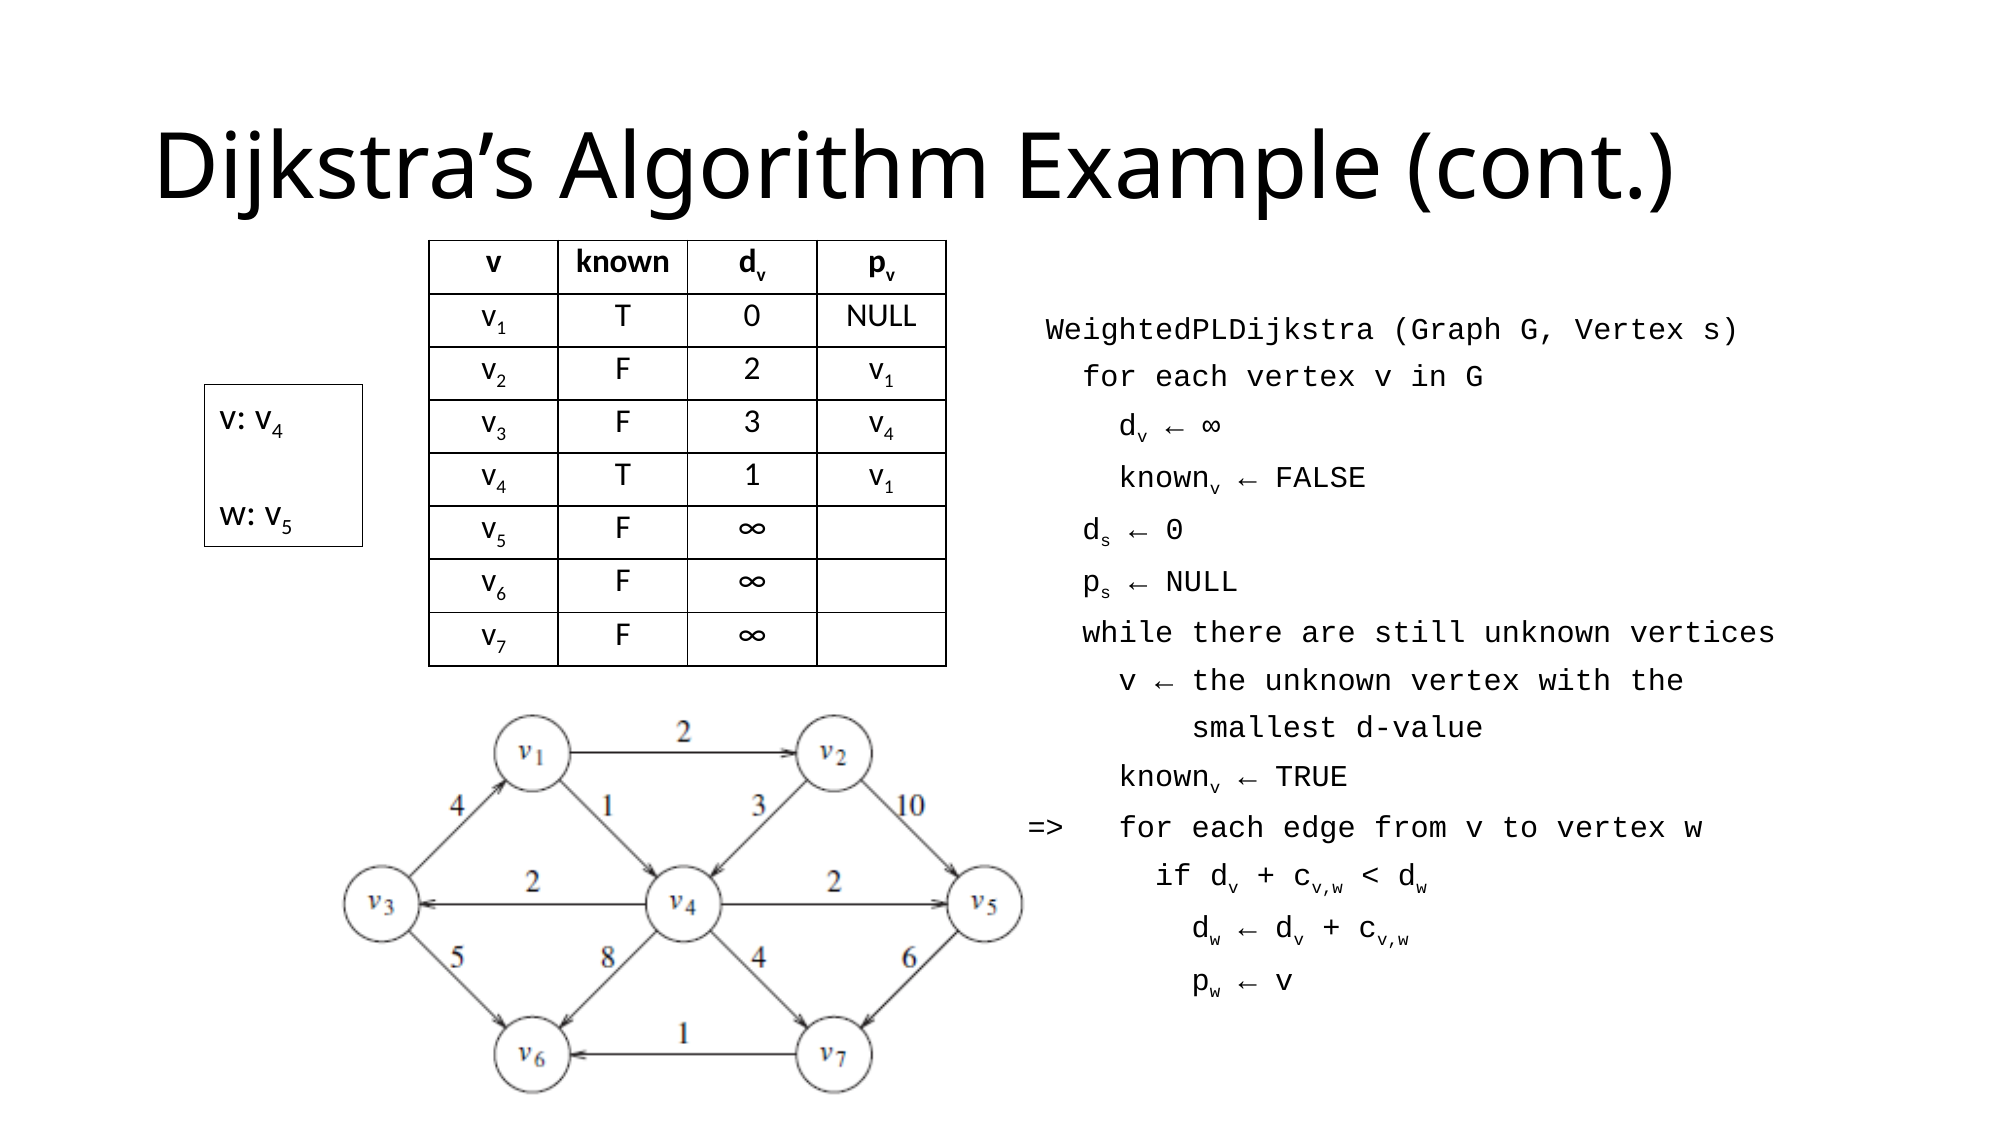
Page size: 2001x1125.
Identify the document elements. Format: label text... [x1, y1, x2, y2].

table_cell T [559, 295, 687, 346]
table_cell v5 [430, 507, 557, 558]
table_cell 1 [688, 454, 816, 505]
table_cell v1 [430, 295, 557, 346]
table_cell v1 [818, 454, 945, 505]
table_cell NULL [818, 295, 945, 346]
text_box v: v4 w: v5 [204, 384, 363, 547]
table_cell F [559, 560, 687, 612]
table_cell v3 [430, 401, 557, 452]
table_cell F [559, 507, 687, 558]
table_cell [818, 560, 945, 612]
table_cell v4 [430, 454, 557, 505]
table_cell v2 [430, 348, 557, 399]
table_cell v1 [818, 348, 945, 399]
table_cell v4 [818, 401, 945, 452]
table_header v [430, 241, 557, 293]
picture [315, 680, 1060, 1114]
table_cell v6 [430, 560, 557, 612]
table_cell 3 [688, 401, 816, 452]
table_header dv [688, 241, 816, 293]
list WeightedPLDijkstra (Graph G, Vertex s) for each vertex v in G dv ← ∞ knownv ← FALSE ds ← 0 ps ← NULL while there are still unknown vertices v ← the unknown vertex with the smallest d-value knownv ← TRUE => for each edge from v to vertex w if dv + cv,w < dw dw ← dv + cv,w pw ← v [1012, 299, 1863, 1014]
table_cell ∞ [688, 560, 816, 612]
table_header known [559, 241, 687, 293]
title Dijkstra’s Algorithm Example (cont.) [137, 59, 1863, 278]
table_cell 0 [688, 295, 816, 346]
table_cell ∞ [688, 507, 816, 558]
table_cell [818, 613, 945, 665]
table_cell F [559, 613, 687, 665]
table_cell ∞ [688, 613, 816, 665]
table_cell T [559, 454, 687, 505]
table_cell v7 [430, 613, 557, 665]
table_cell 2 [688, 348, 816, 399]
table_cell F [559, 401, 687, 452]
table_cell F [559, 348, 687, 399]
table_cell [818, 507, 945, 558]
table_header pv [818, 241, 945, 293]
